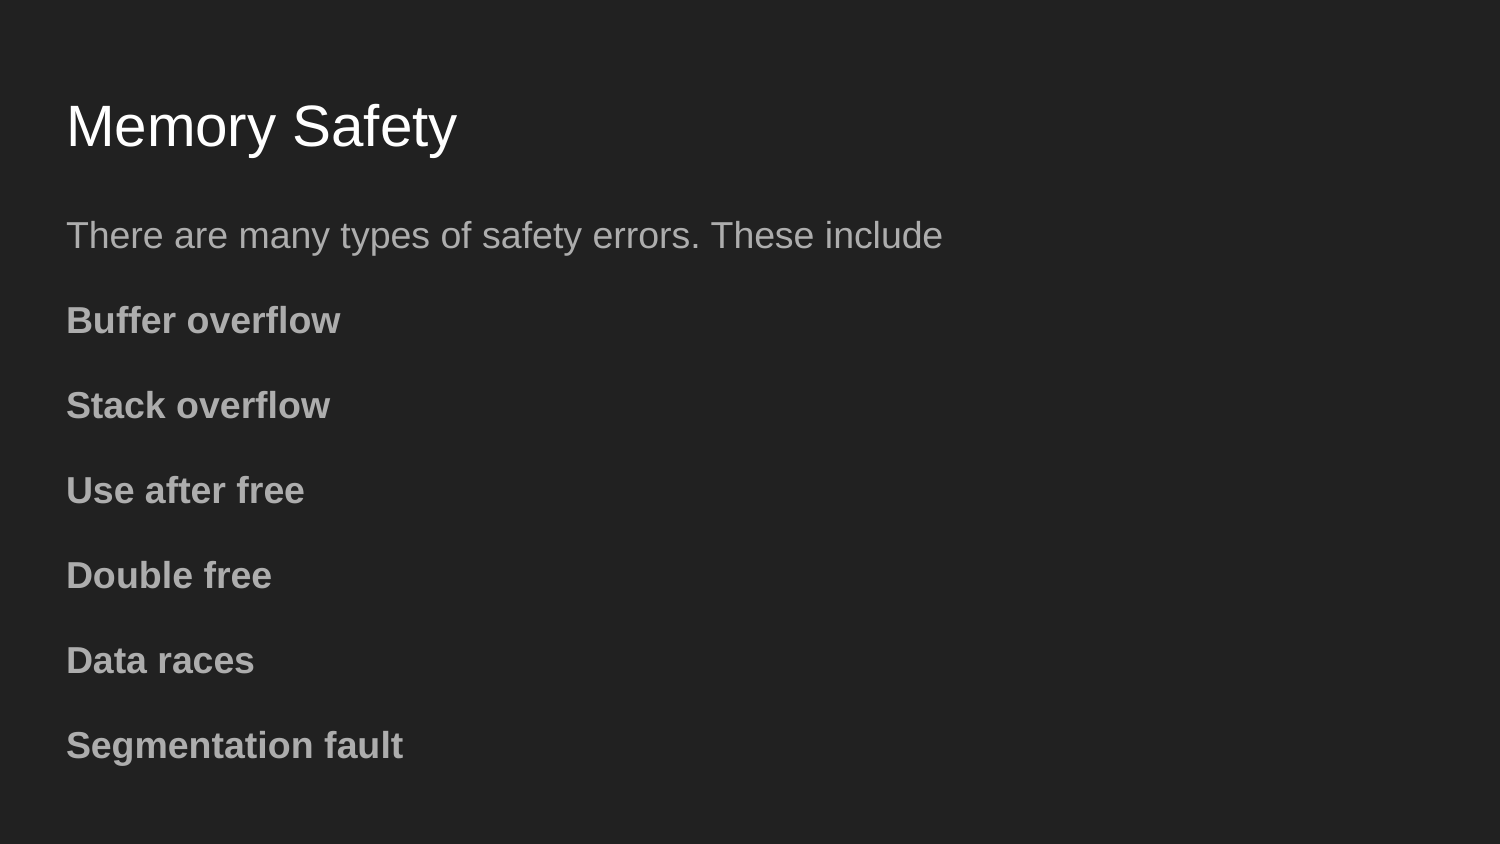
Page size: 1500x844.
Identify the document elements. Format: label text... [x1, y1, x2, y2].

list There are many types of safety errors. These include Buffer overflow Stack overflow Use after free Double free Data races Segmentation fault [51, 189, 1449, 750]
title Memory Safety [51, 72, 1449, 167]
